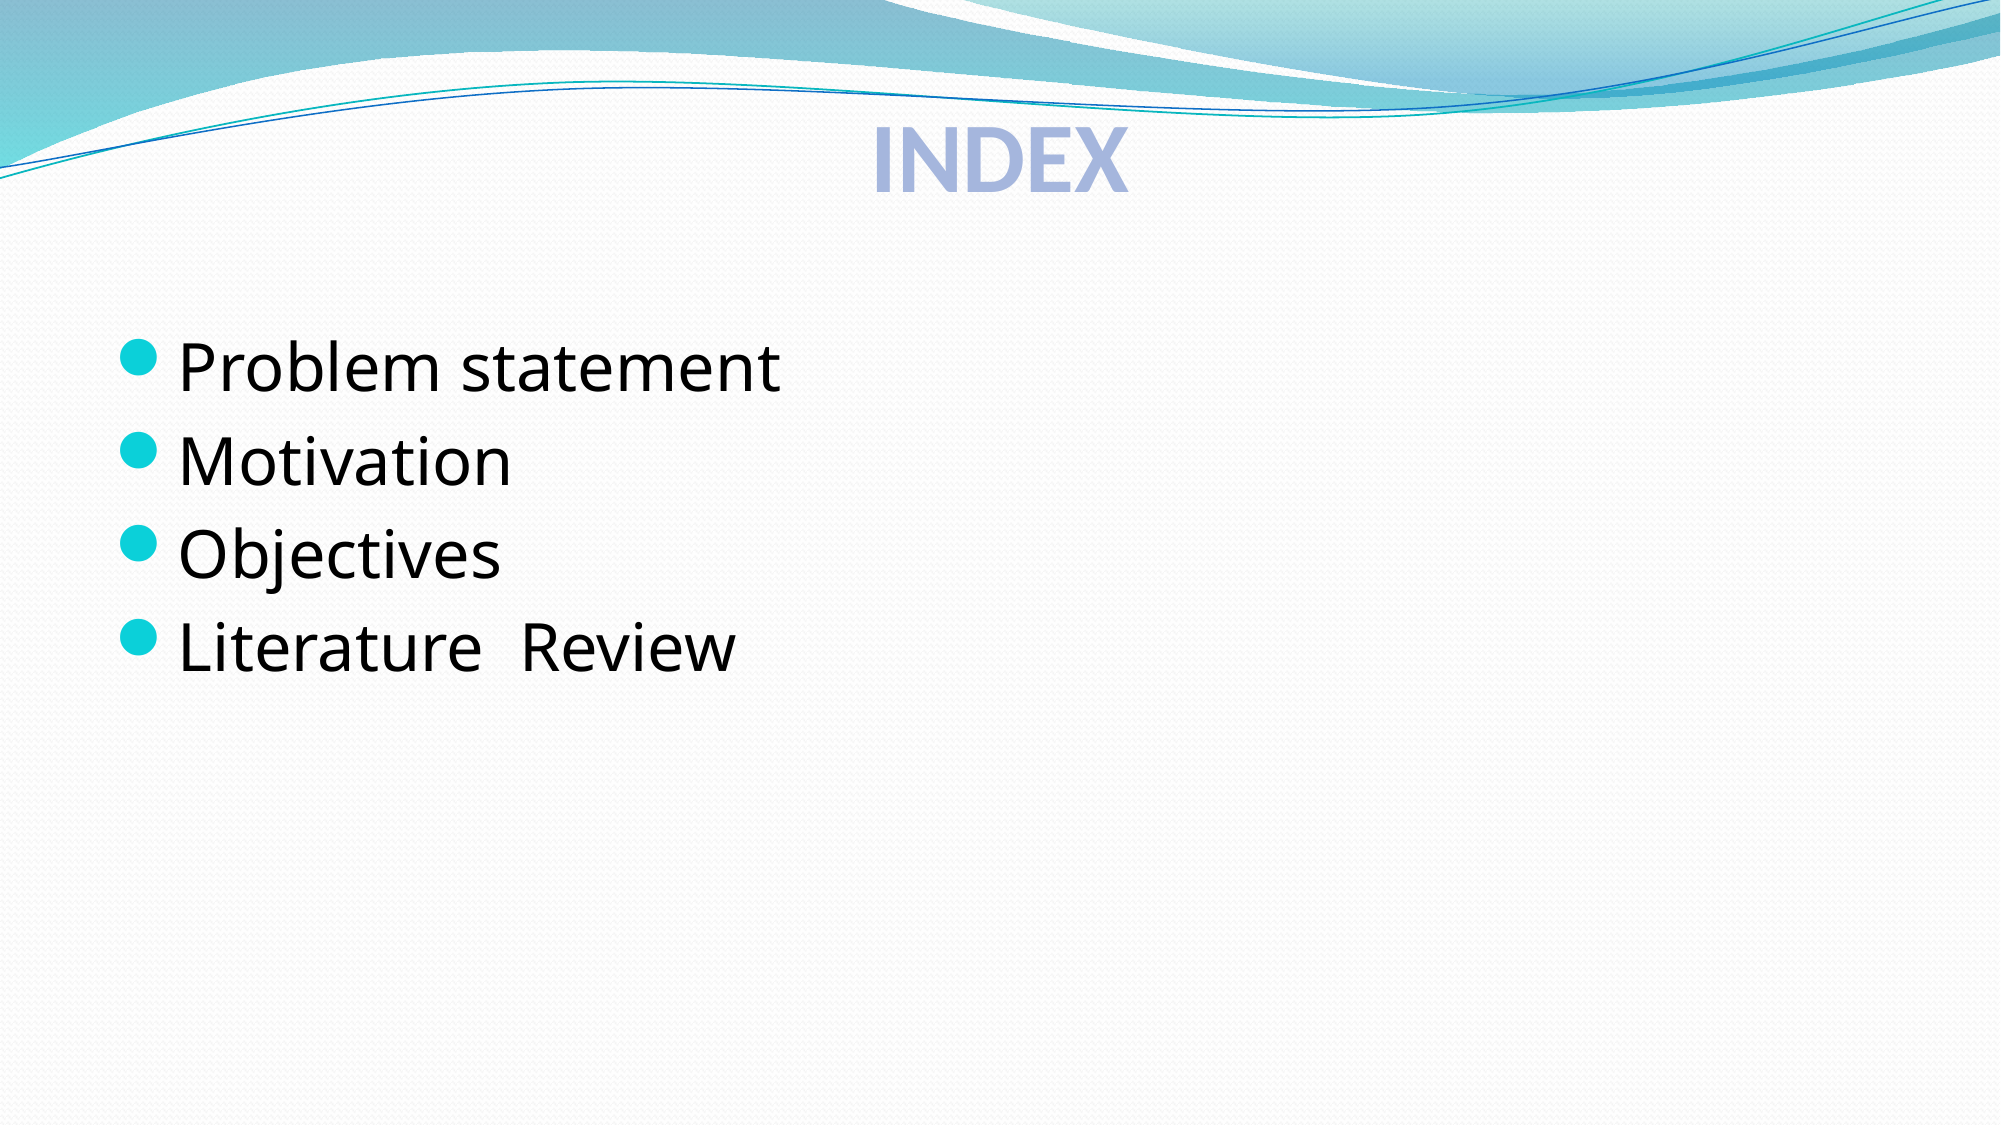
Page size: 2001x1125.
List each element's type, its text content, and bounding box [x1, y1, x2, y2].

list Problem statement Motivation Objectives Literature Review [99, 317, 1900, 1038]
title INDEX [99, 24, 1900, 213]
